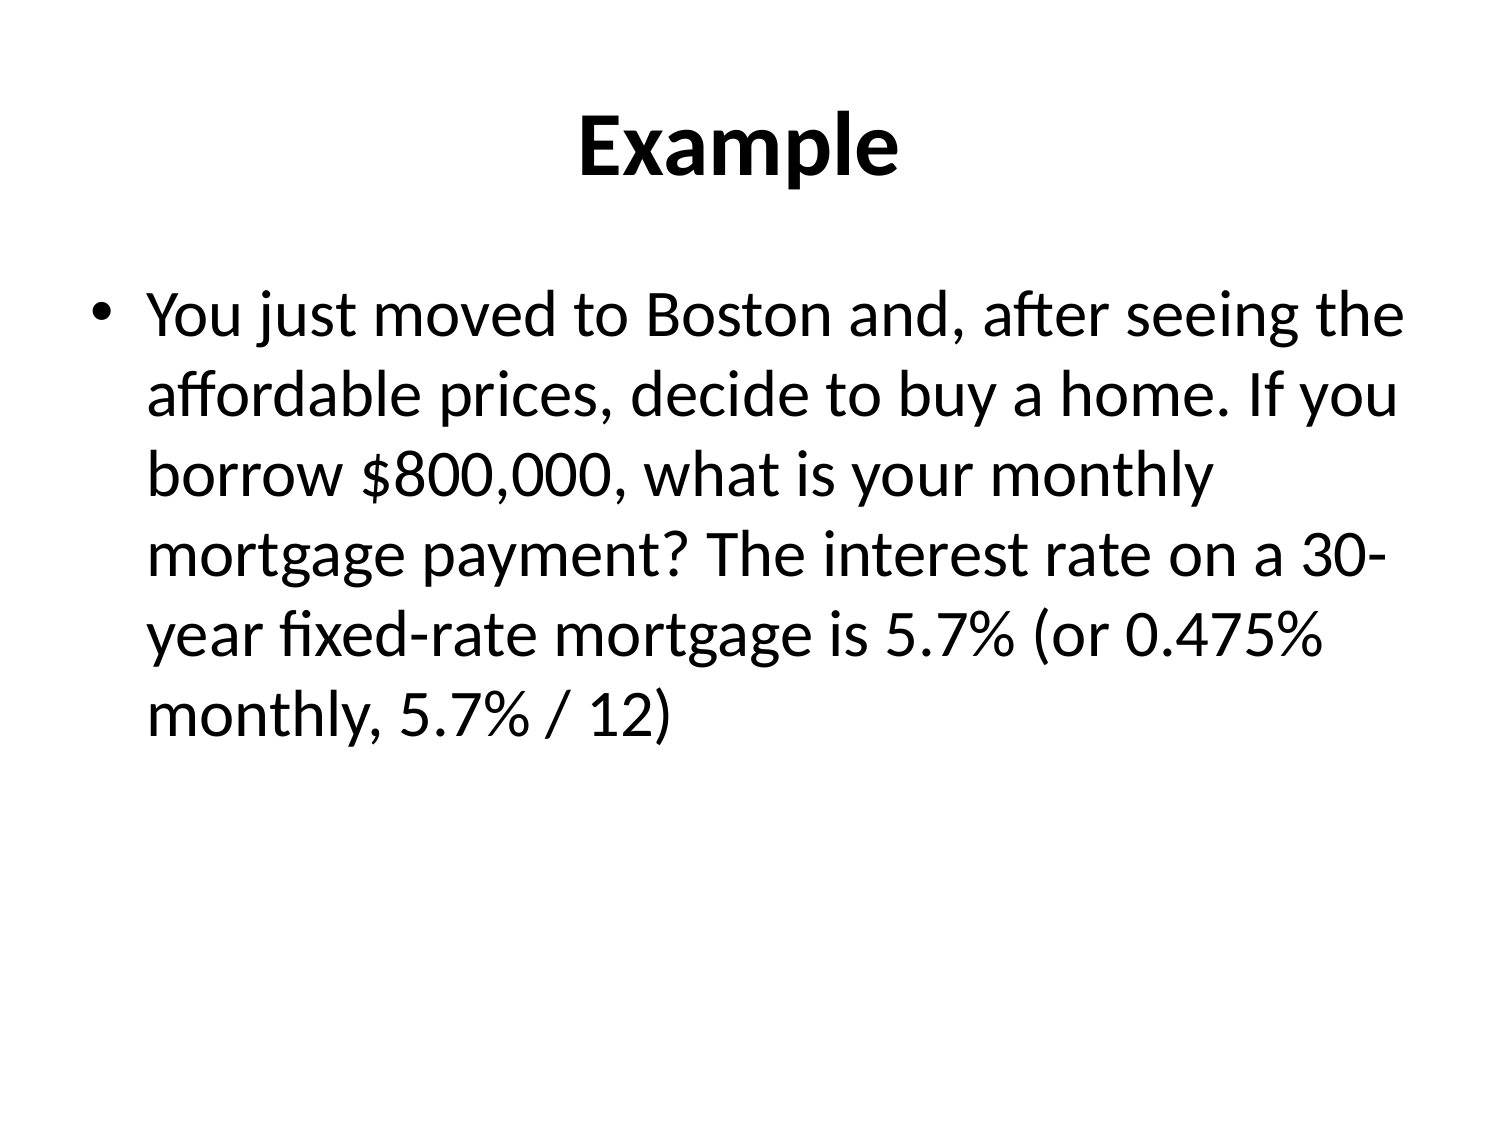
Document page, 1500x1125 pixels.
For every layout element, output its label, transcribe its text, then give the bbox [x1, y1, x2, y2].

list You just moved to Boston and, after seeing the affordable prices, decide to buy a home. If you borrow $800,000, what is your monthly mortgage payment? The interest rate on a 30-year fixed-rate mortgage is 5.7% (or 0.475% monthly, 5.7% / 12) [75, 262, 1425, 1005]
title Example [75, 45, 1425, 233]
